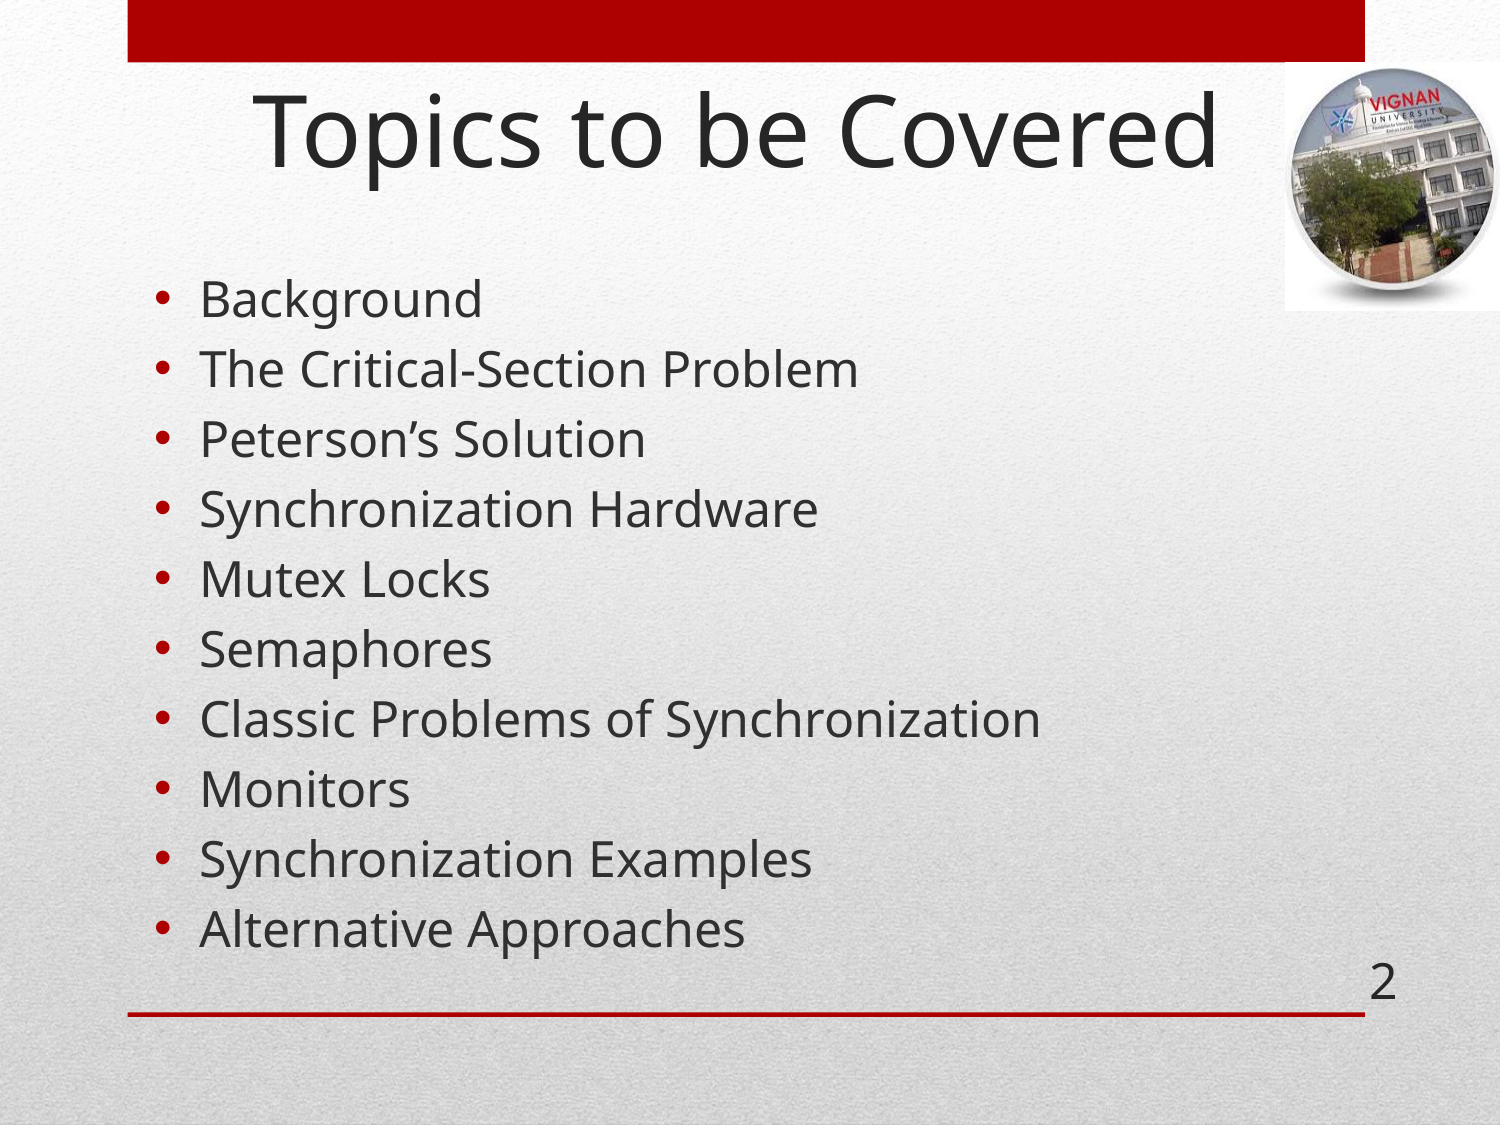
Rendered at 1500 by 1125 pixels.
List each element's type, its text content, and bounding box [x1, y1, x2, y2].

title Topics to be Covered [237, 99, 1279, 195]
slide_number 2 [1333, 940, 1434, 1027]
text_box [375, 839, 1044, 990]
picture [1284, 61, 1500, 312]
list Background The Critical-Section Problem Peterson’s Solution Synchronization Hardware Mutex Locks Semaphores Classic Problems of Synchronization Monitors Synchronization Examples Alternative Approaches [139, 256, 1329, 969]
